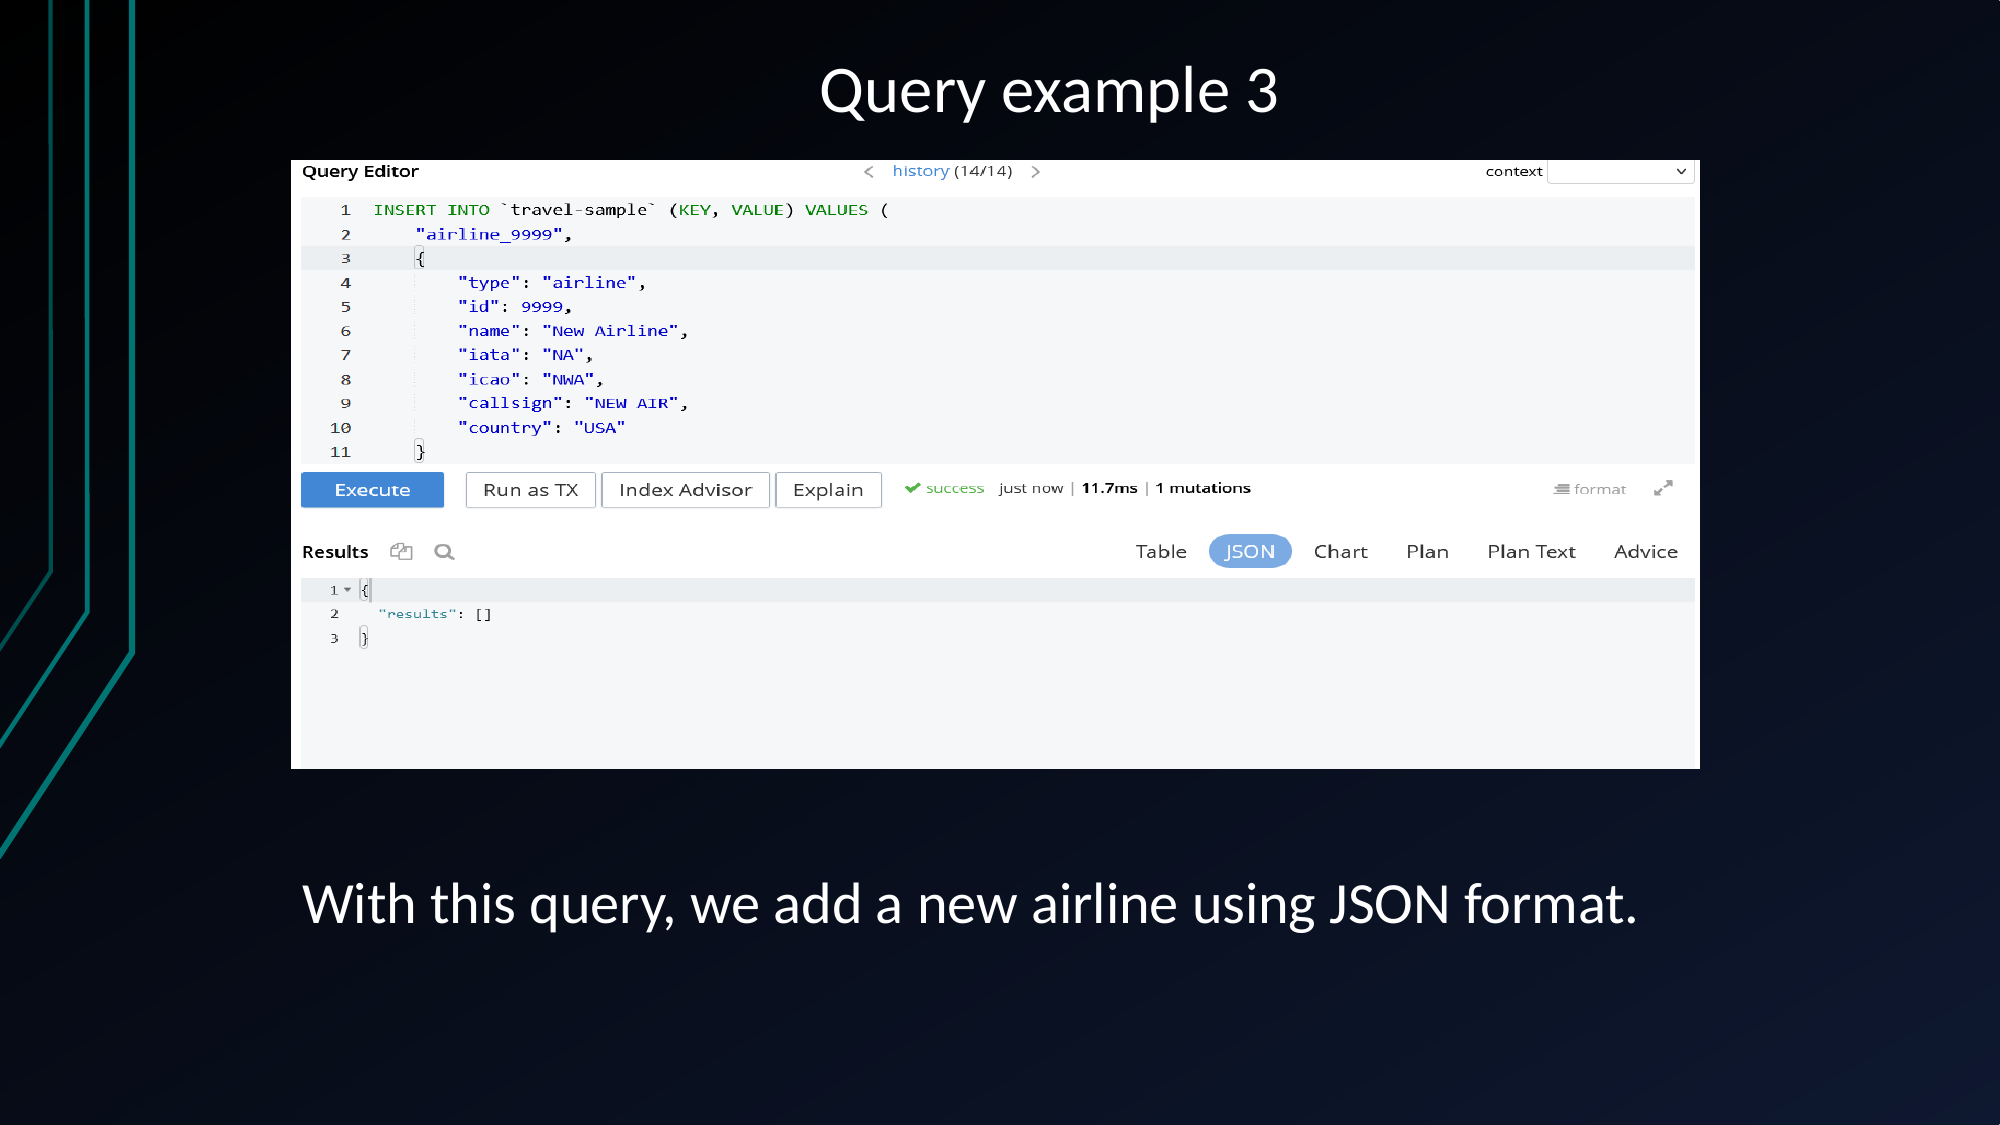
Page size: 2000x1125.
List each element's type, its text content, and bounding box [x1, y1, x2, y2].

title Query example 3 [199, 45, 1900, 138]
text_box With this query, we add a new airline using JSON format. [287, 857, 1776, 943]
picture [290, 160, 1700, 769]
